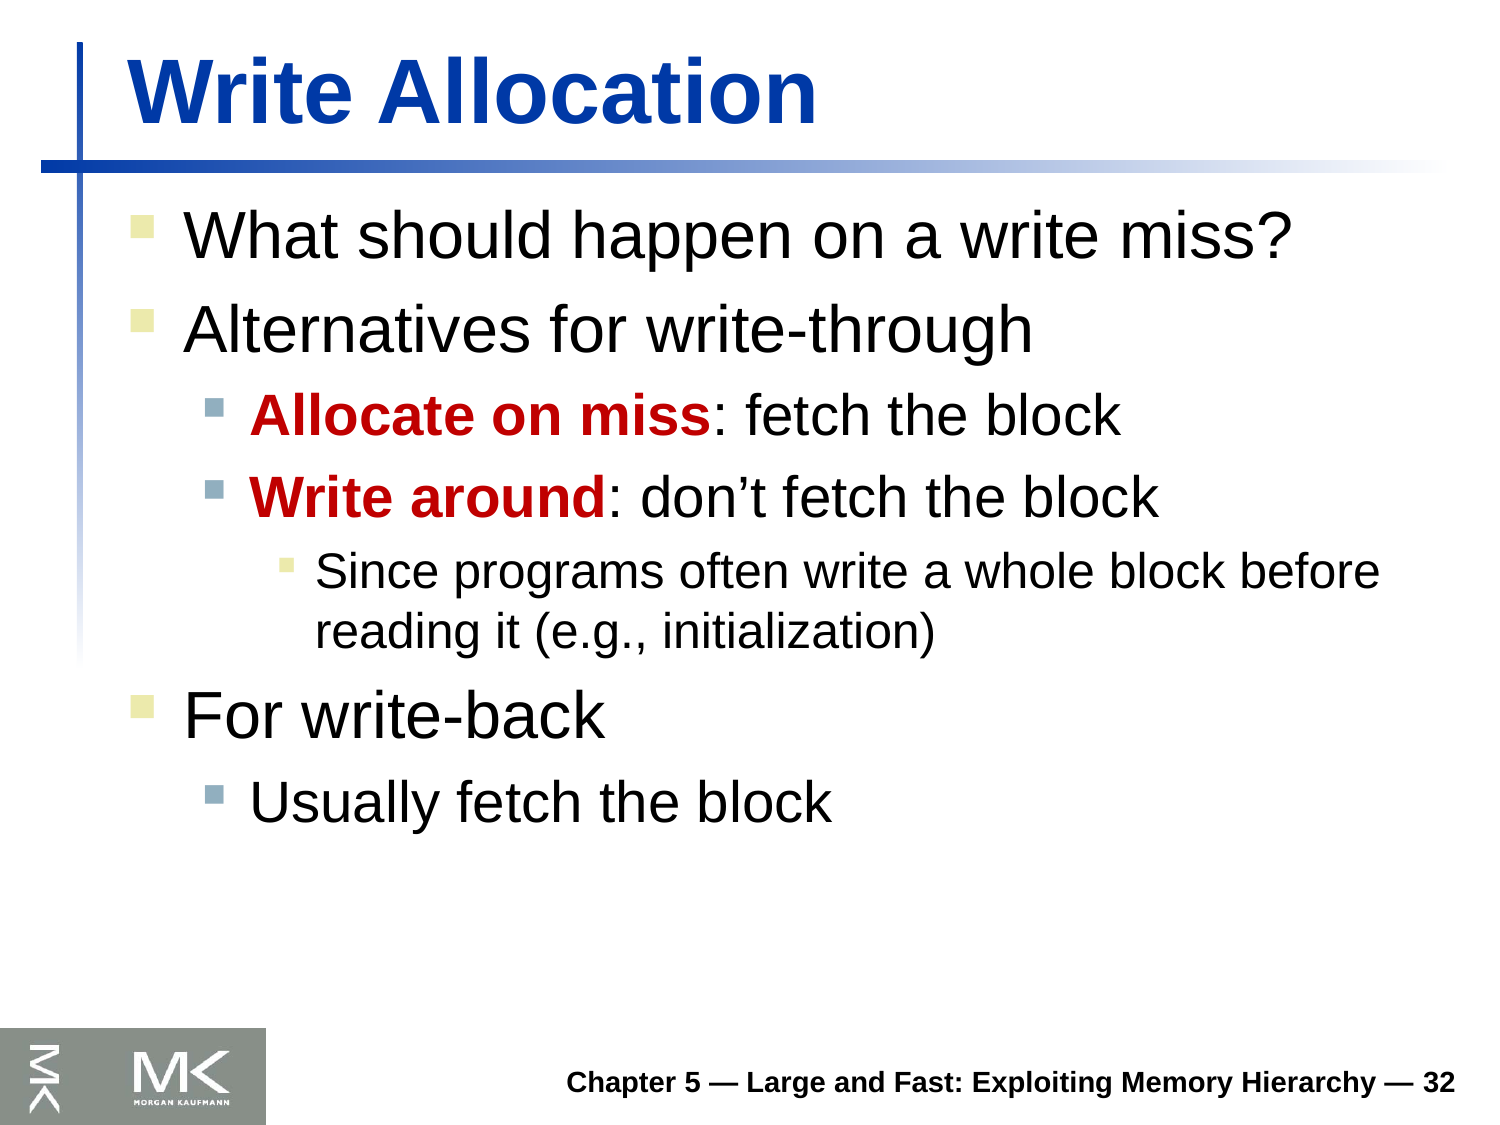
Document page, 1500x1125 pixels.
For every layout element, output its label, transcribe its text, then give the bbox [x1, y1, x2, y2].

title Write Allocation [112, 23, 1468, 149]
footer Chapter 5 — Large and Fast: Exploiting Memory Hierarchy — 32 [277, 1046, 1471, 1106]
list What should happen on a write miss? Alternatives for write-through Allocate on miss: fetch the block Write around: don’t fetch the block Since programs often write a whole block before reading it (e.g., initialization) For write-back Usually fetch the block [112, 184, 1469, 1024]
picture [0, 1028, 266, 1125]
